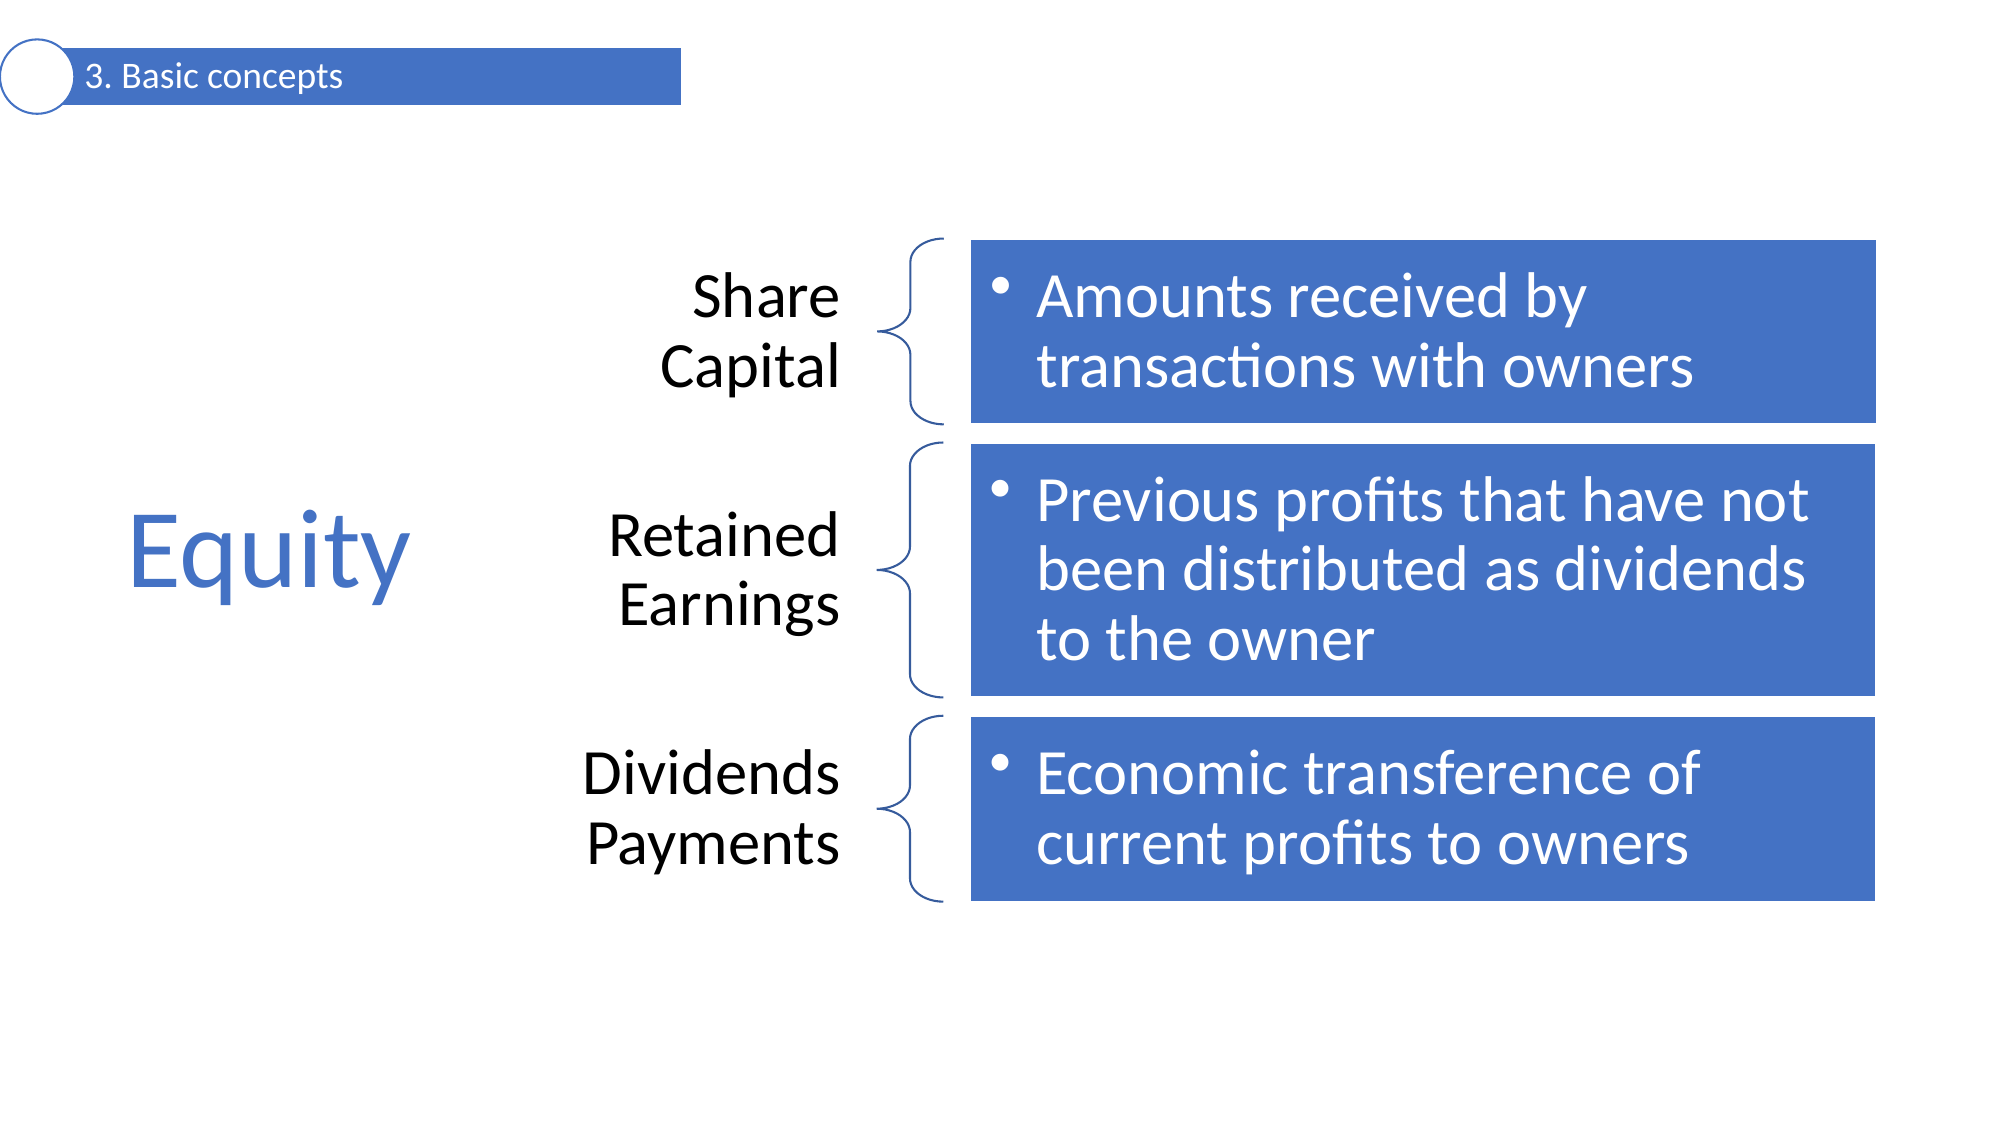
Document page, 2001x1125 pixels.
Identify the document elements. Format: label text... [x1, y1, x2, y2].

text_box Equity [111, 467, 428, 618]
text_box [543, 125, 1878, 1015]
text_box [0, 39, 682, 114]
